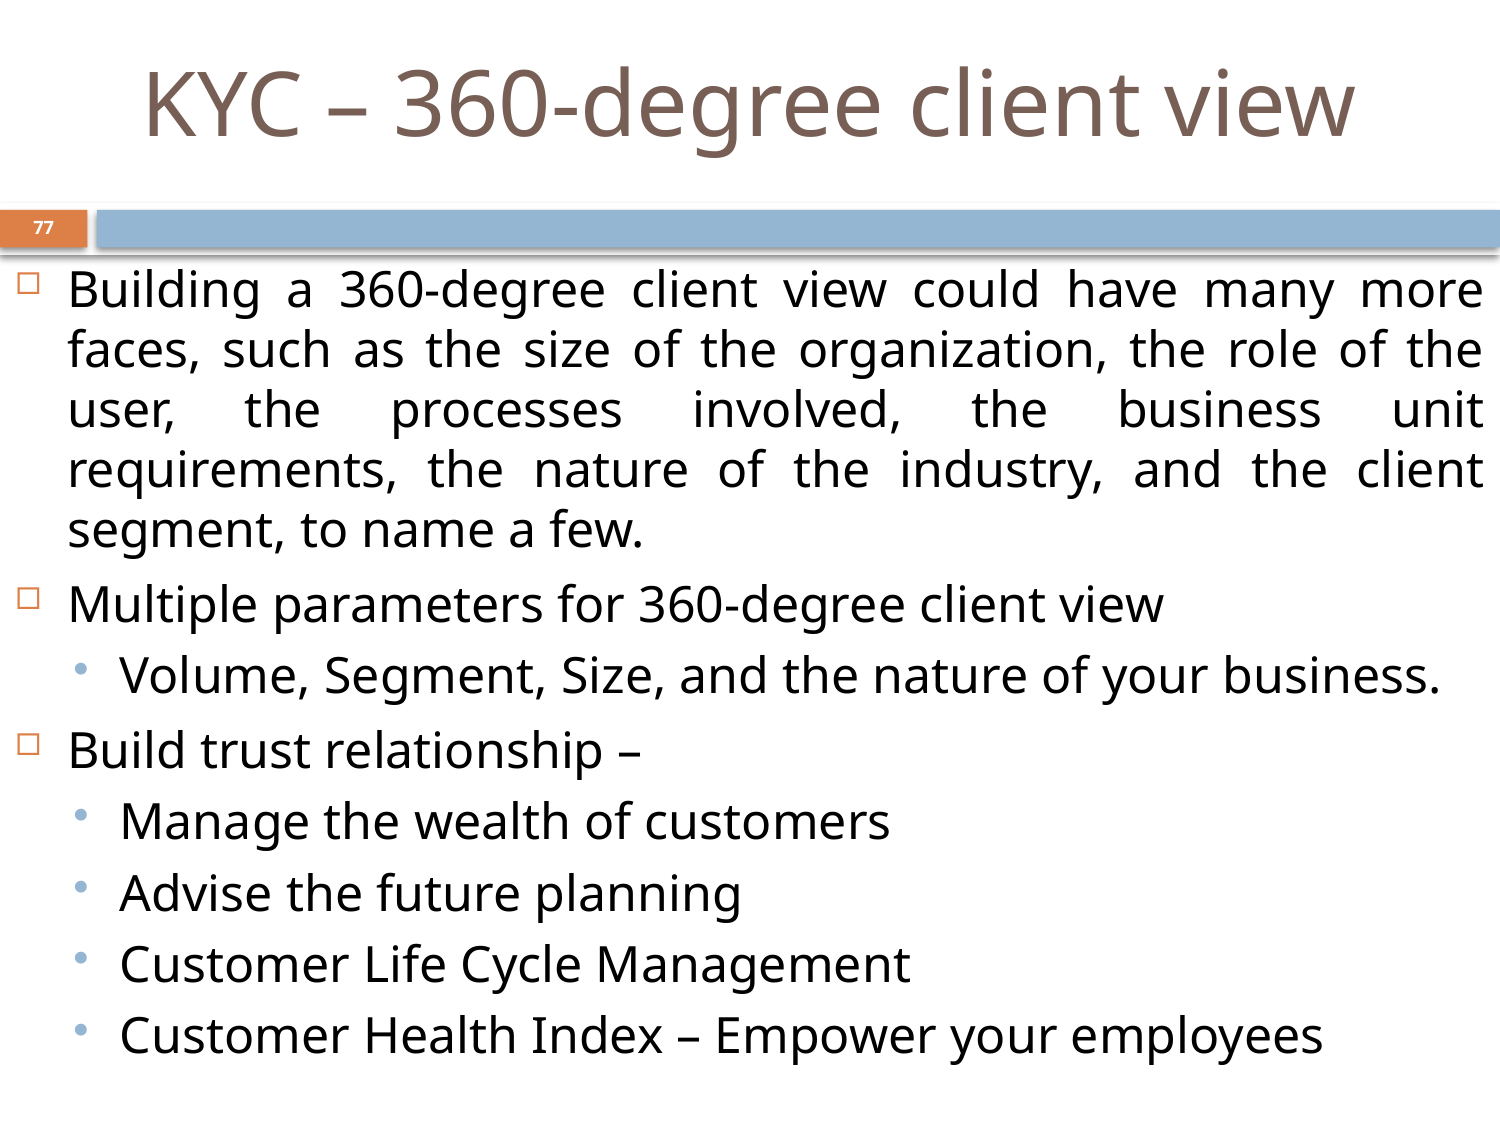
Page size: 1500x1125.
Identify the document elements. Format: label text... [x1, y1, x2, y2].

list Building a 360-degree client view could have many more faces, such as the size of the organization, the role of the user, the processes involved, the business unit requirements, the nature of the industry, and the client segment, to name a few. Multiple parameters for 360-degree client view Volume, Segment, Size, and the nature of your business. Build trust relationship – Manage the wealth of customers Advise the future planning Customer Life Cycle Management Customer Health Index – Empower your employees [0, 249, 1500, 1125]
slide_number 77 [0, 208, 88, 249]
title KYC – 360-degree client view [0, 0, 1500, 201]
